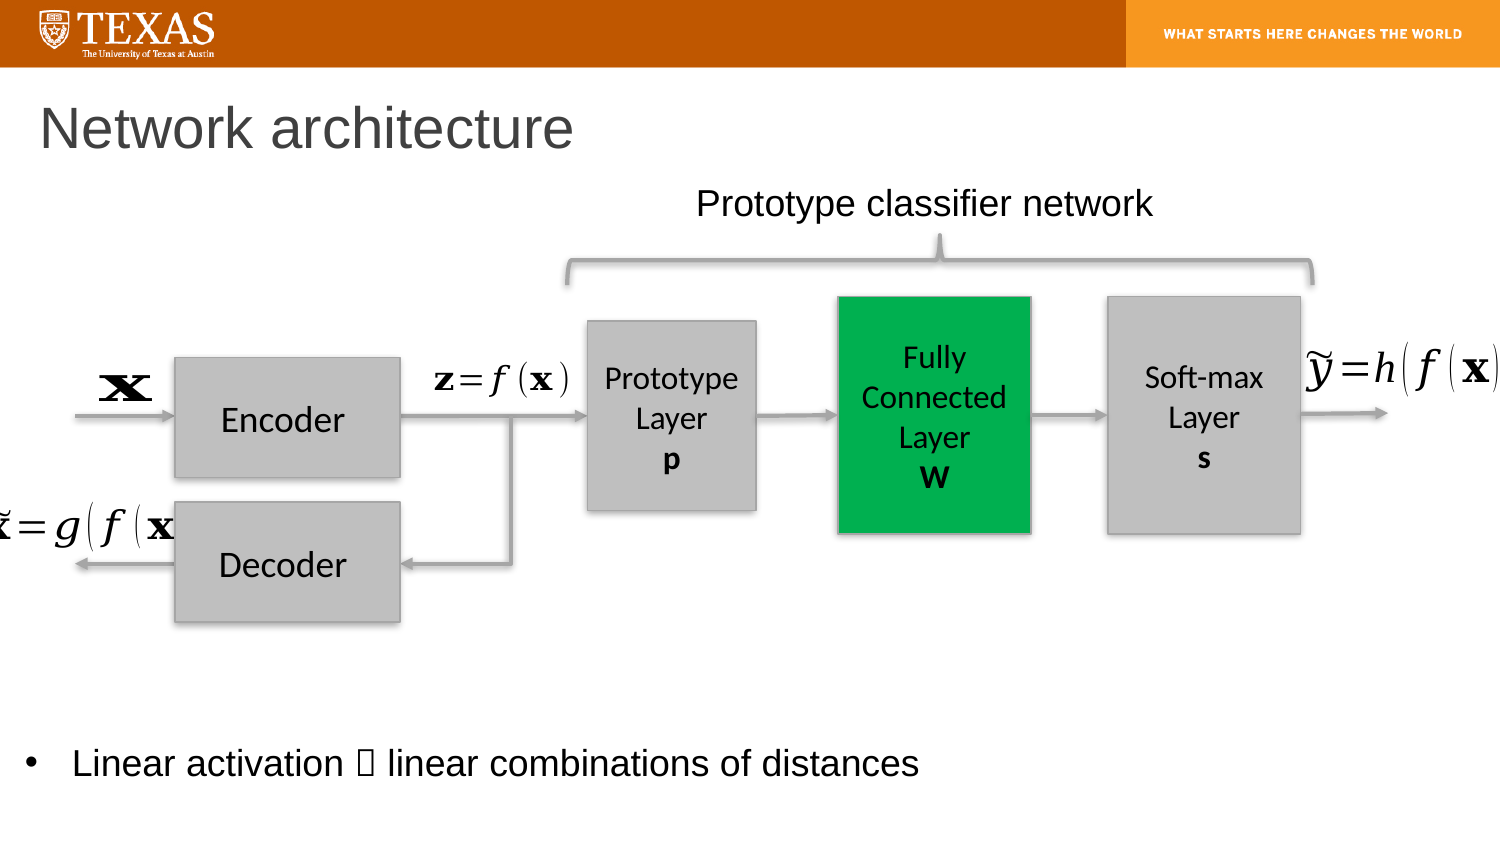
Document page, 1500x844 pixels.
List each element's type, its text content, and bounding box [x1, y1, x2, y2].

text_box Network architecture [24, 84, 1375, 167]
text_box Fully Connected Layer W [837, 296, 1032, 535]
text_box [381, 433, 530, 546]
picture [0, 0, 1500, 844]
text_box Prototype Layer p [587, 320, 757, 511]
text_box [565, 233, 1315, 286]
text_box Soft-max Layer s [1107, 296, 1301, 535]
